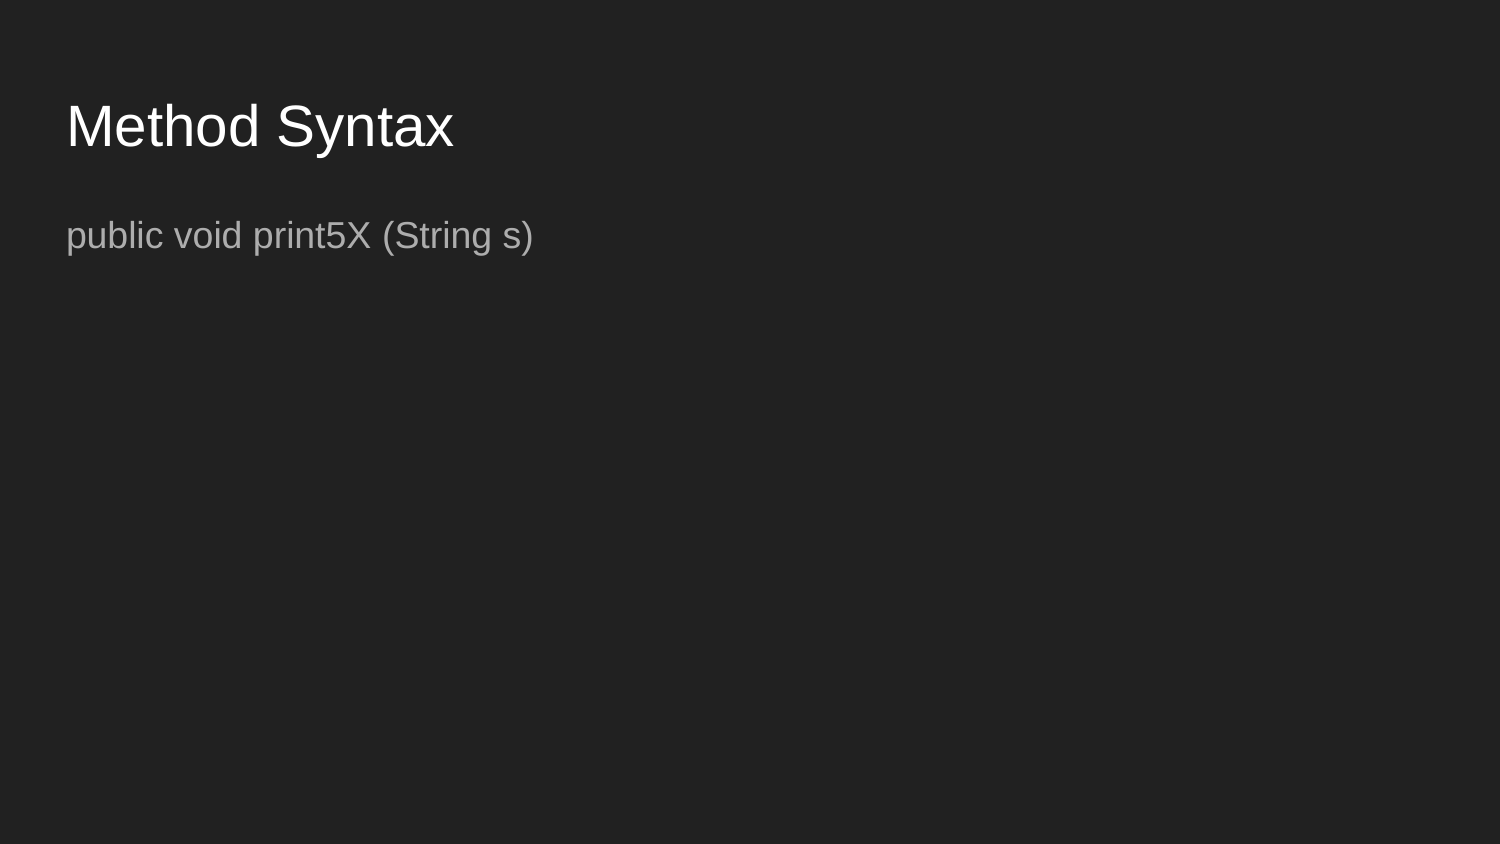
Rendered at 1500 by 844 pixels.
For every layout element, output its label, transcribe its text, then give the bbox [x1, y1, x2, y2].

title Method Syntax [51, 72, 1449, 167]
list public void print5X (String s) [51, 189, 1449, 750]
